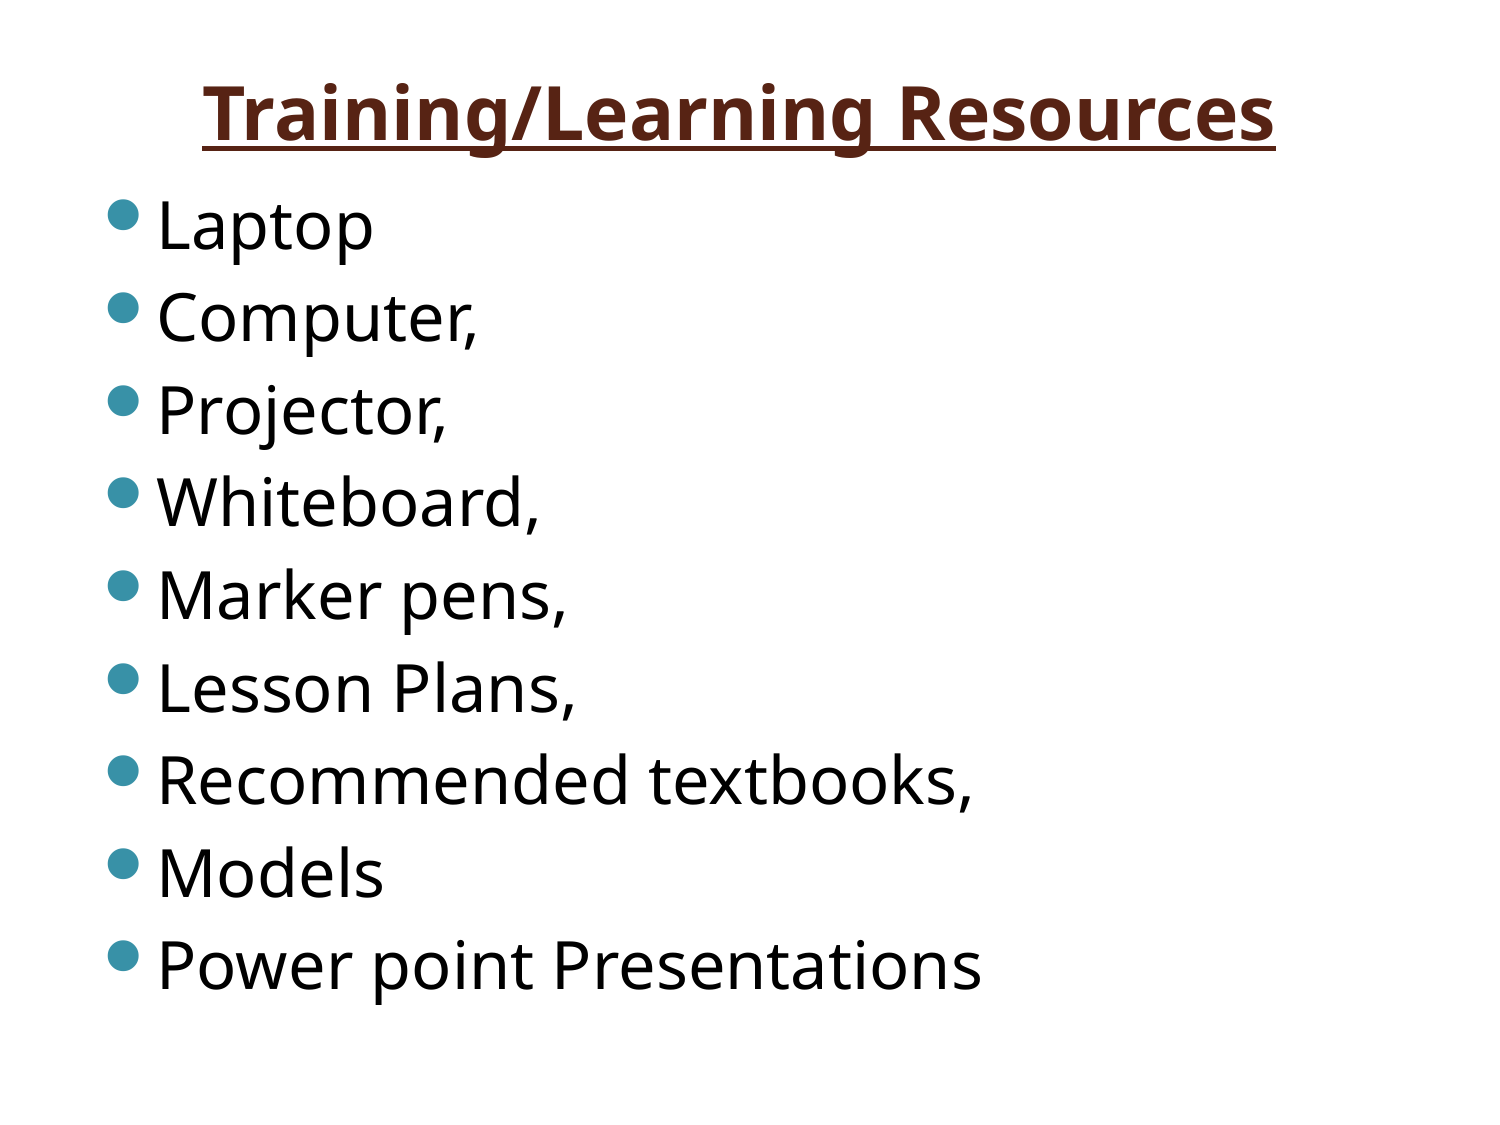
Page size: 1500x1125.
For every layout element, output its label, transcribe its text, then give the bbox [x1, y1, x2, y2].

list Laptop Computer, Projector, Whiteboard, Marker pens, Lesson Plans, Recommended textbooks, Models Power point Presentations [75, 174, 1413, 1063]
title Training/Learning Resources [187, 45, 1466, 175]
